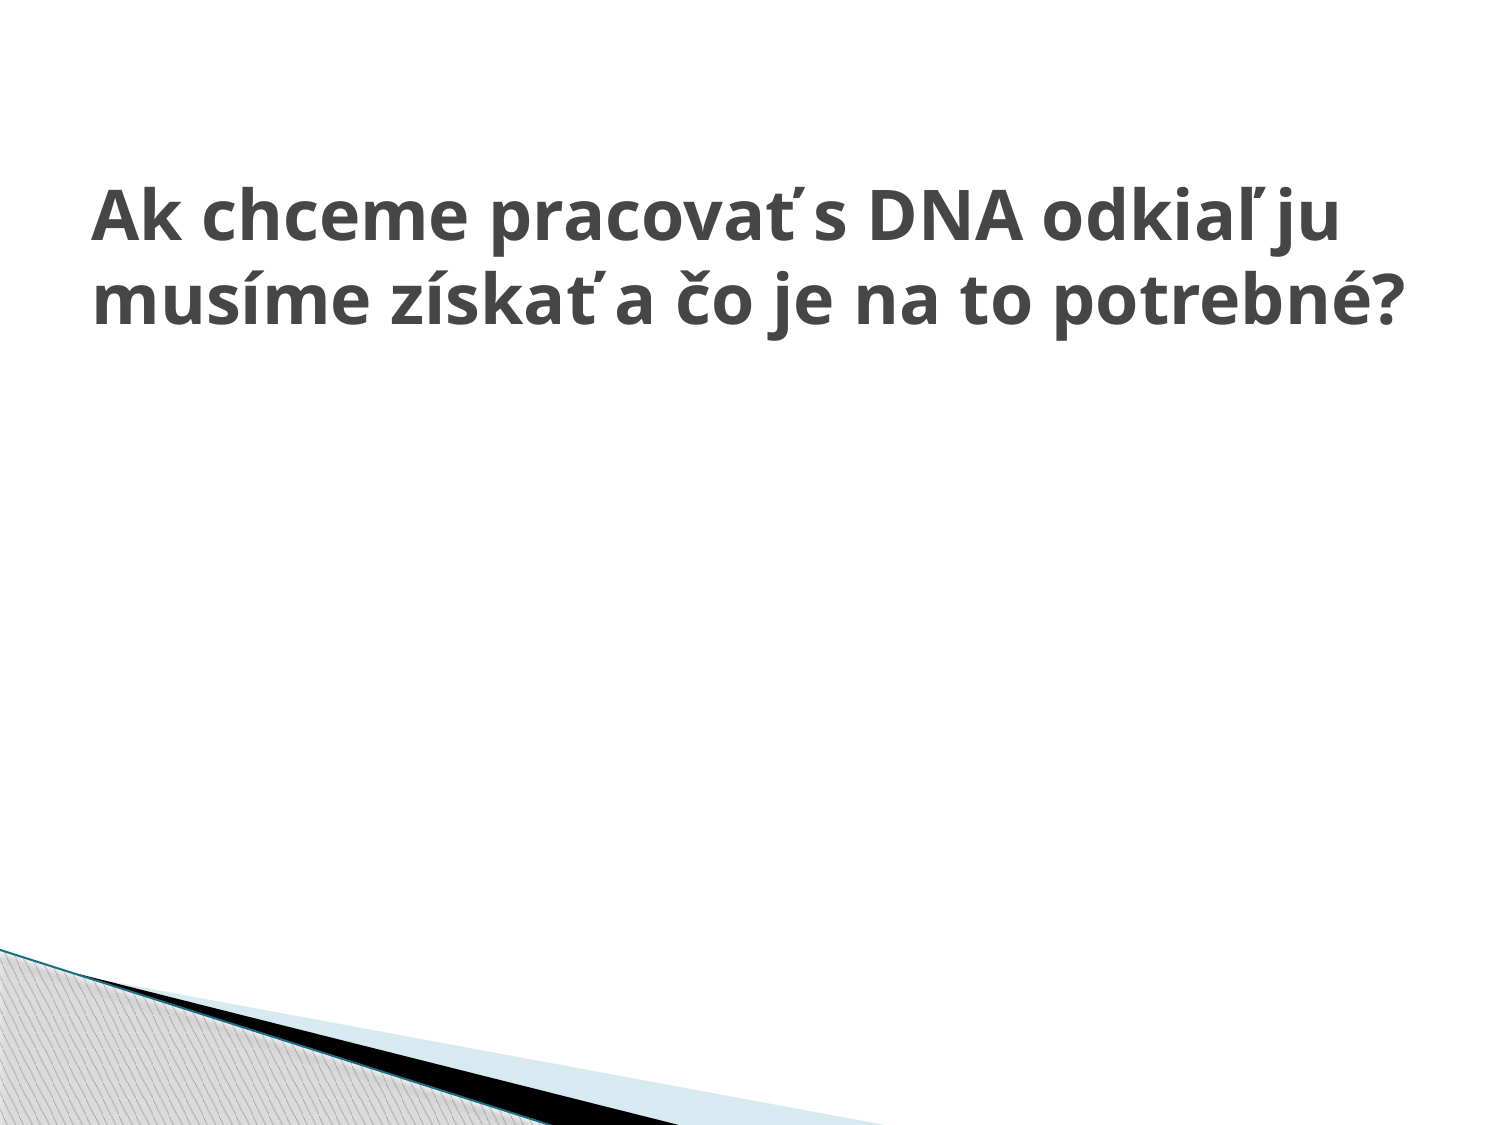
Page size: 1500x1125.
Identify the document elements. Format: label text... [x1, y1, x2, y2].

title Ak chceme pracovať s DNA odkiaľ ju musíme získať a čo je na to potrebné? [76, 160, 1427, 349]
